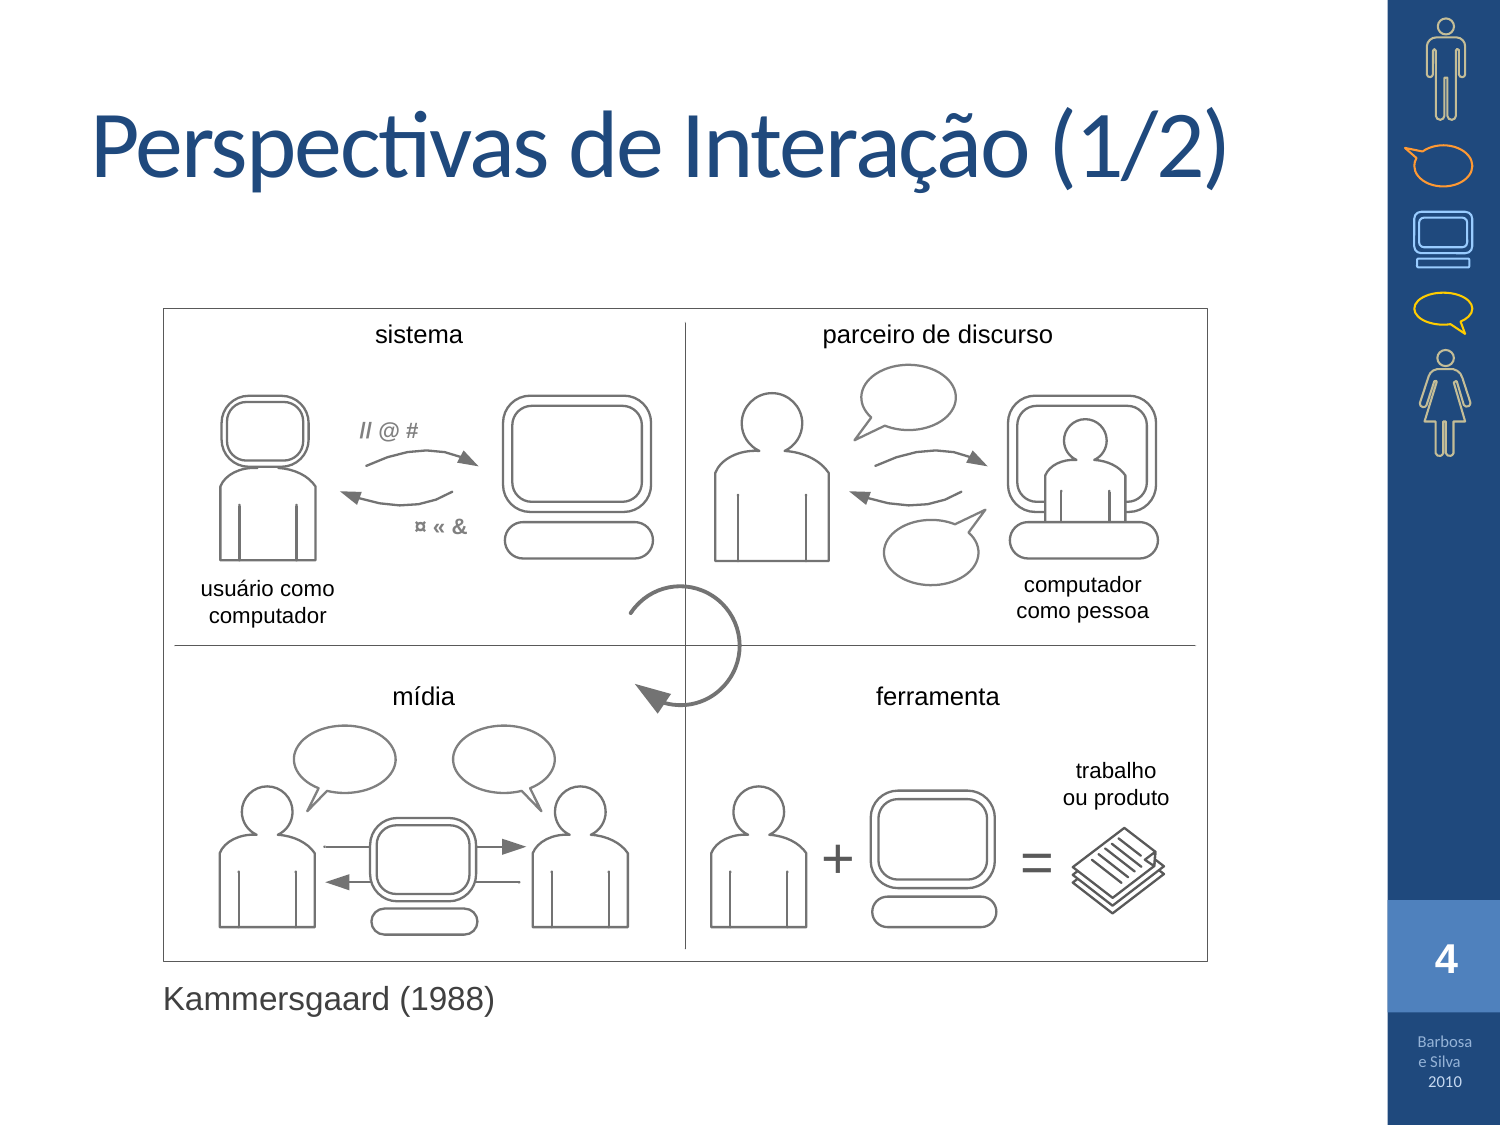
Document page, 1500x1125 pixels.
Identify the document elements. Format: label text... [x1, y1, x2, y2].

text_box Kammersgaard (1988) [148, 970, 520, 1025]
title Perspectivas de Interação (1/2) [75, 45, 1325, 233]
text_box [158, 303, 1212, 966]
